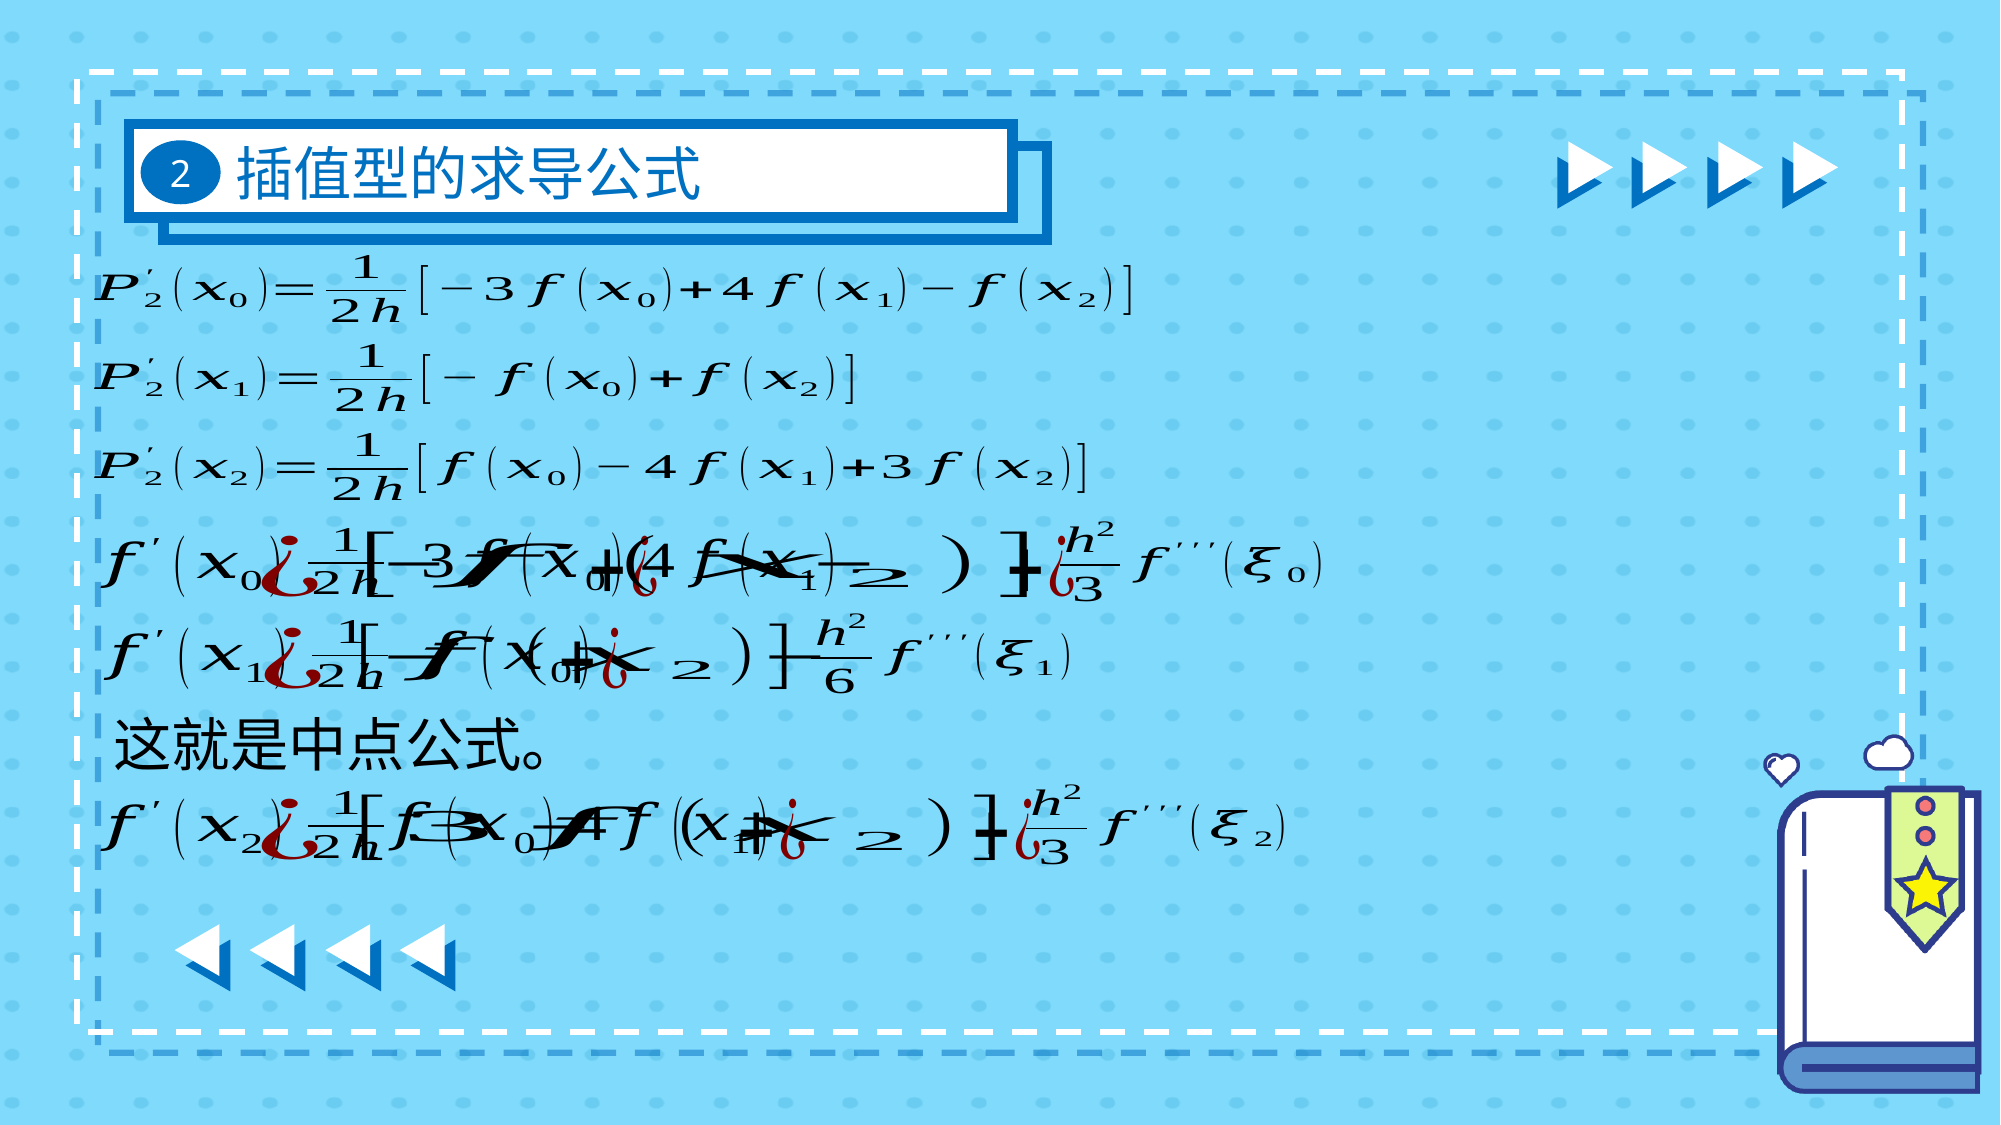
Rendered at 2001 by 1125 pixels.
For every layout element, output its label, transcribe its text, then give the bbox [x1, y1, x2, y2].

text_box 2 [139, 139, 222, 206]
text_box 这就是中点公式。 [98, 701, 595, 778]
text_box 插值型的求导公式 [220, 129, 1014, 215]
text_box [95, 515, 1323, 609]
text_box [98, 608, 1074, 701]
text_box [95, 778, 1290, 872]
picture [3, 1, 2001, 1125]
